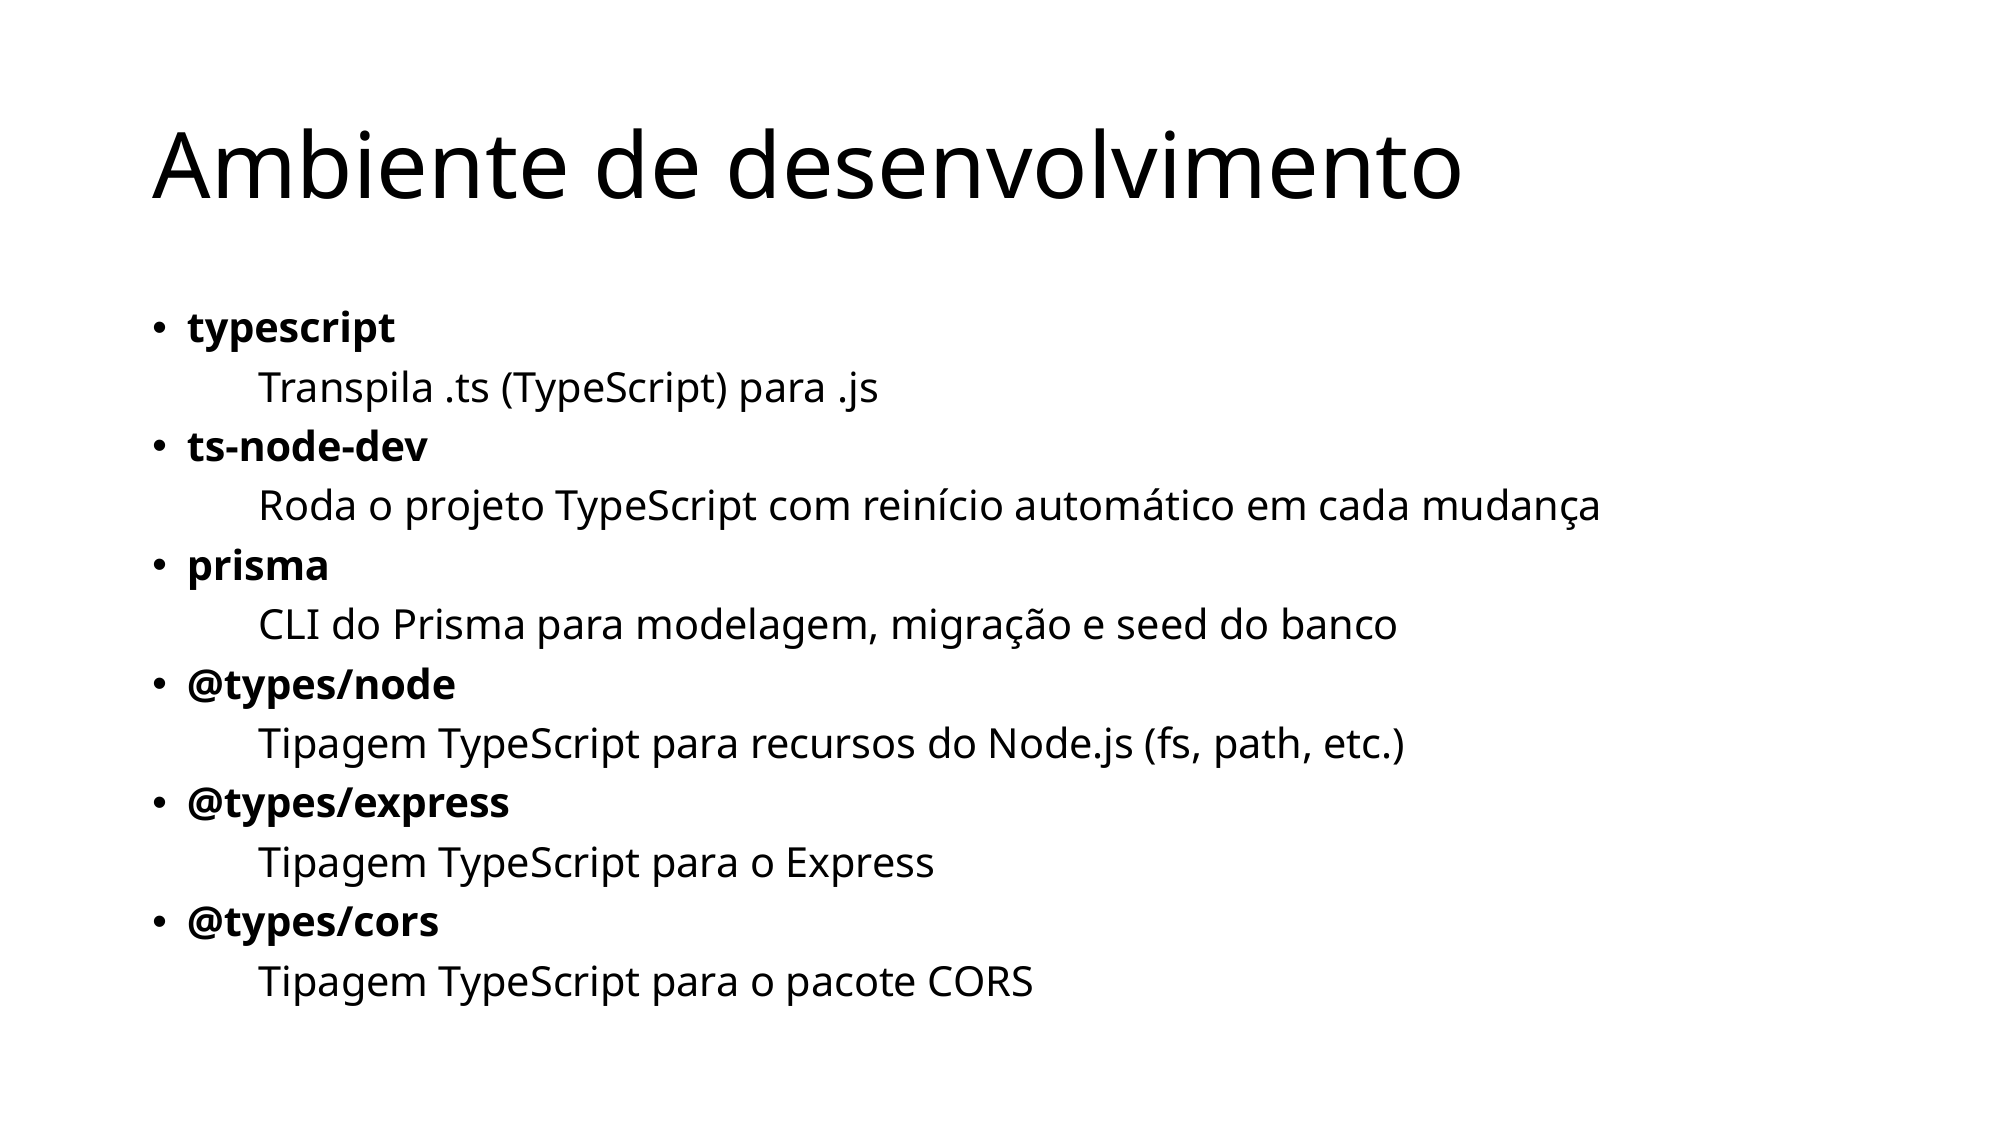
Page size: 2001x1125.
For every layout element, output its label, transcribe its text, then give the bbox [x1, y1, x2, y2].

title Ambiente de desenvolvimento [137, 59, 1863, 278]
list typescript Transpila .ts (TypeScript) para .js ts-node-dev Roda o projeto TypeScript com reinício automático em cada mudança prisma CLI do Prisma para modelagem, migração e seed do banco @types/node Tipagem TypeScript para recursos do Node.js (fs, path, etc.) @types/express Tipagem TypeScript para o Express @types/cors Tipagem TypeScript para o pacote CORS [137, 299, 1863, 1014]
